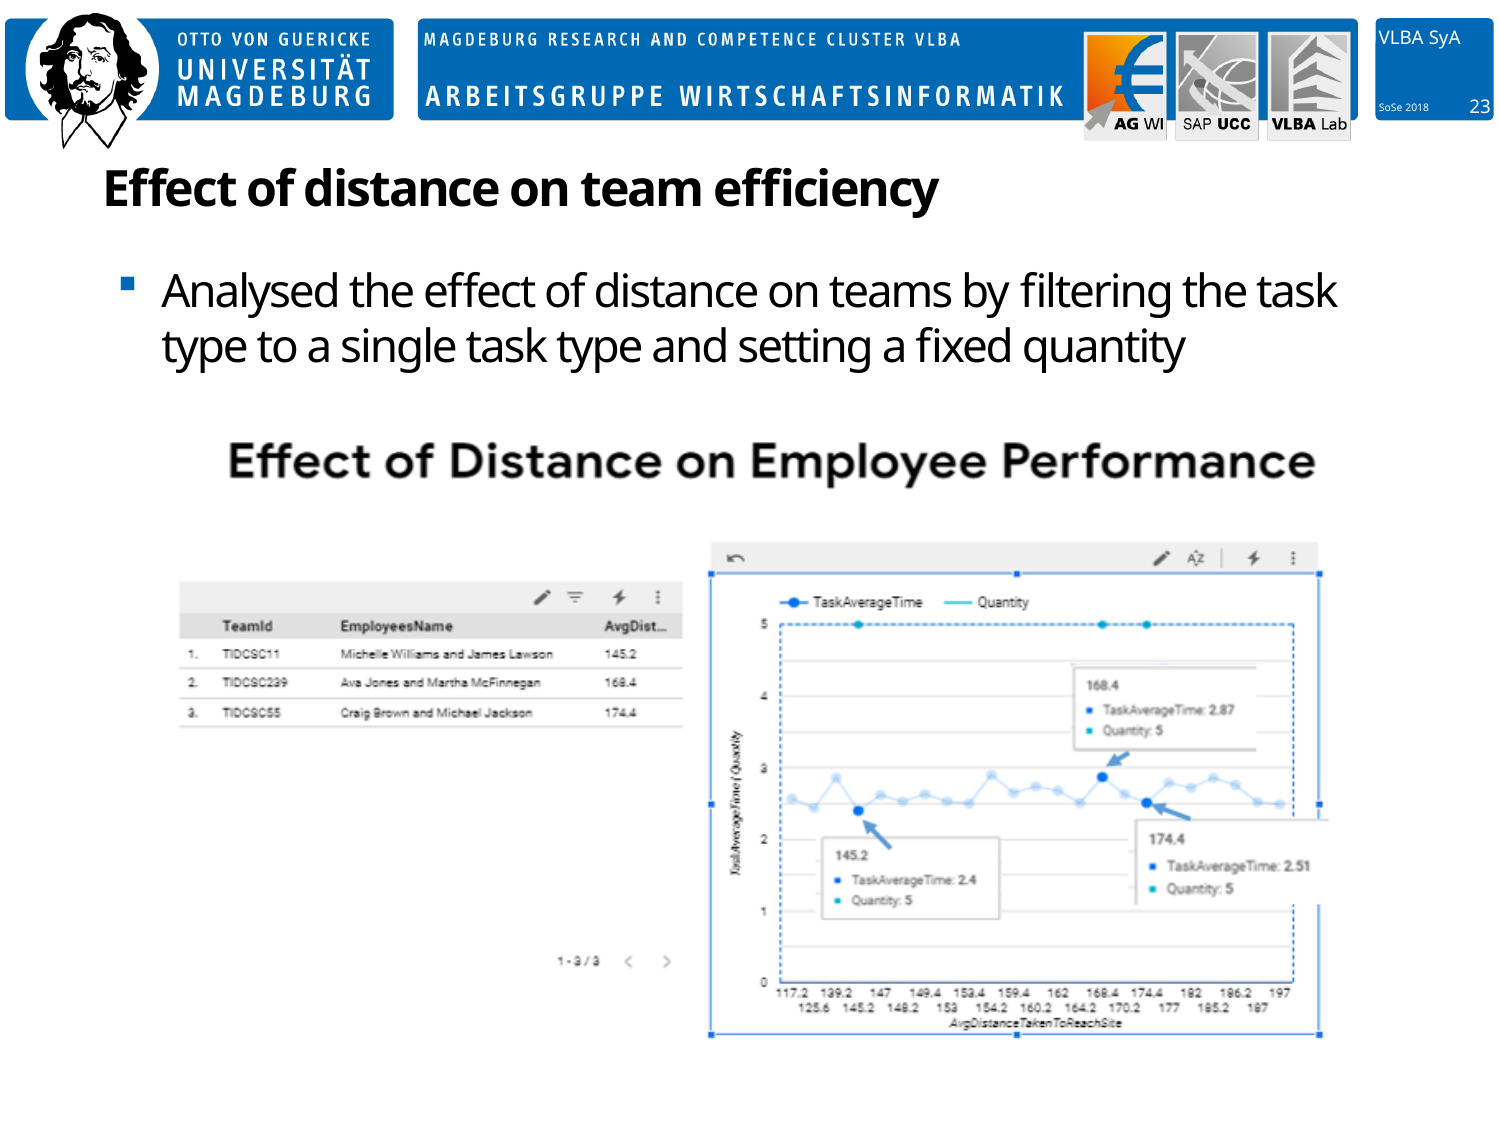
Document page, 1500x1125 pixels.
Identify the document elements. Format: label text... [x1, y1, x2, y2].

picture [128, 381, 1413, 1082]
list Analysed the effect of distance on teams by filtering the task type to a single task type and setting a fixed quantity [87, 254, 1436, 1071]
title Effect of distance on team efficiency [87, 149, 1436, 242]
picture [5, 13, 1358, 149]
